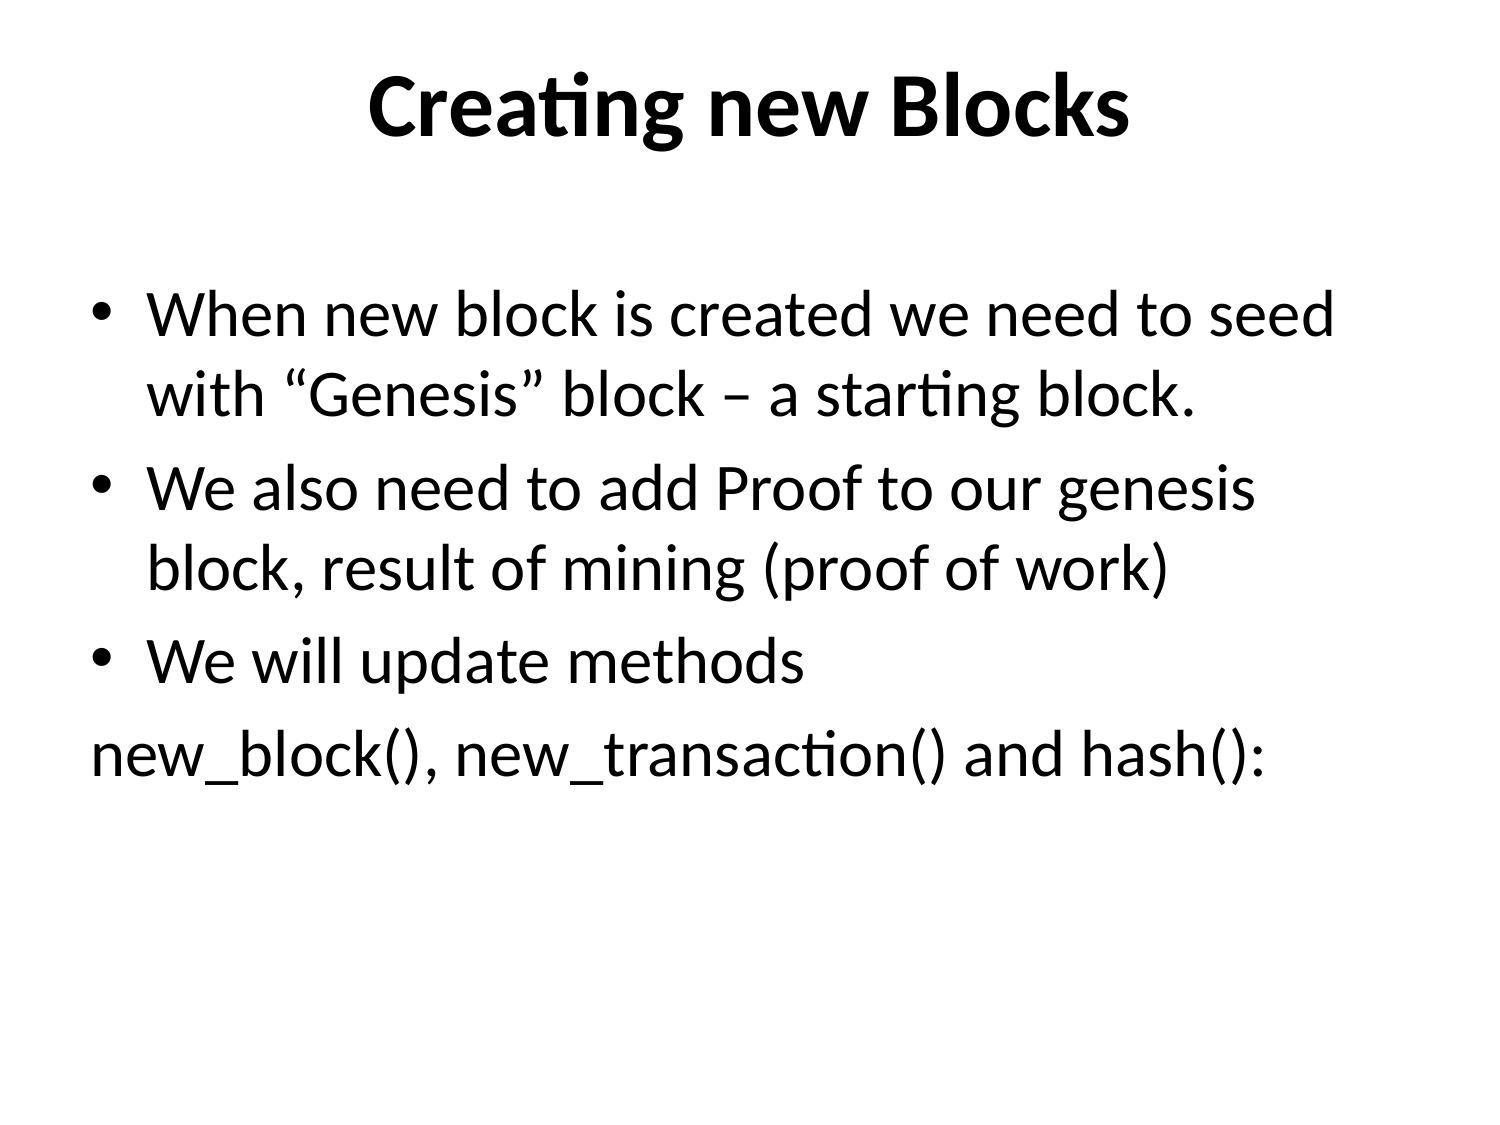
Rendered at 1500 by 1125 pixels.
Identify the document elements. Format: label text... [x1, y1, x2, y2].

title Creating new Blocks [75, 5, 1425, 194]
list When new block is created we need to seed with “Genesis” block – a starting block. We also need to add Proof to our genesis block, result of mining (proof of work) We will update methods new_block(), new_transaction() and hash(): [75, 262, 1425, 1005]
